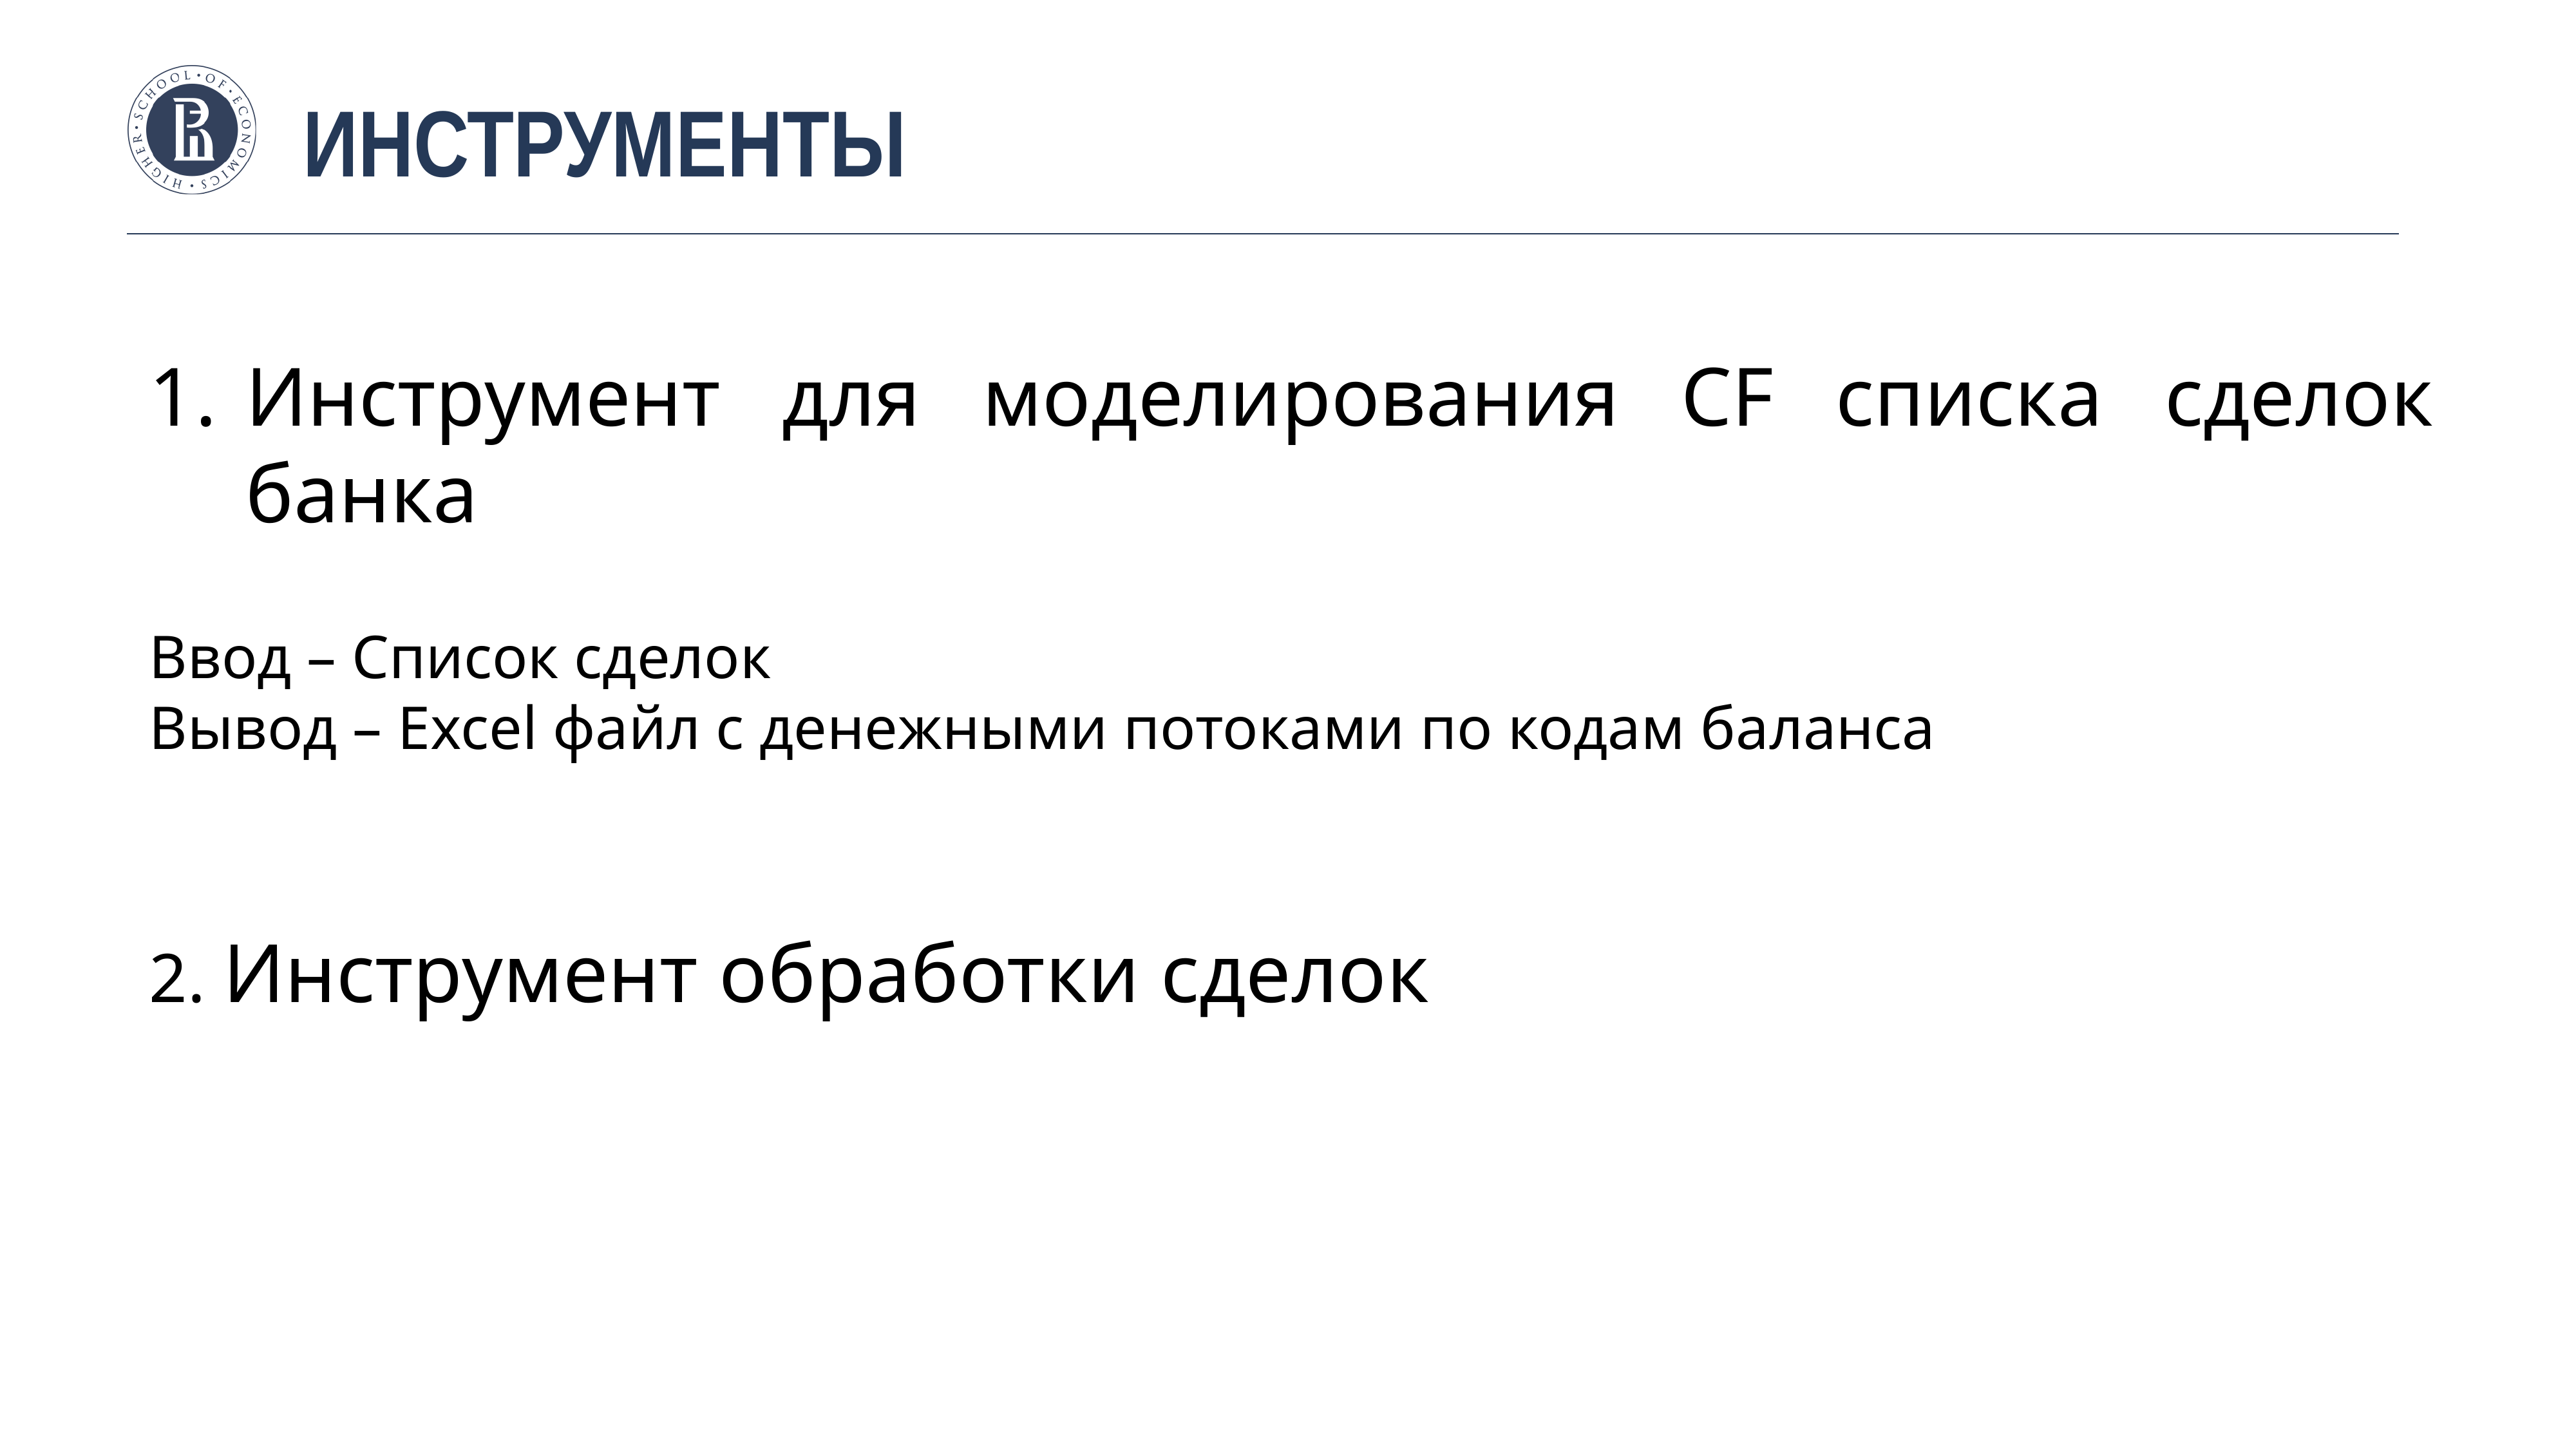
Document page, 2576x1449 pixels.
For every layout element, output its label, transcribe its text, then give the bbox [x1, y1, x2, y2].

picture [128, 65, 257, 194]
text_box Инструмент для моделирования CF списка сделок банка Ввод – Список сделок Вывод – Excel файл с денежными потоками по кодам баланса 2. Инструмент обработки сделок [142, 337, 2443, 1027]
text_box ИНСТРУМЕНТЫ [295, 0, 2030, 204]
